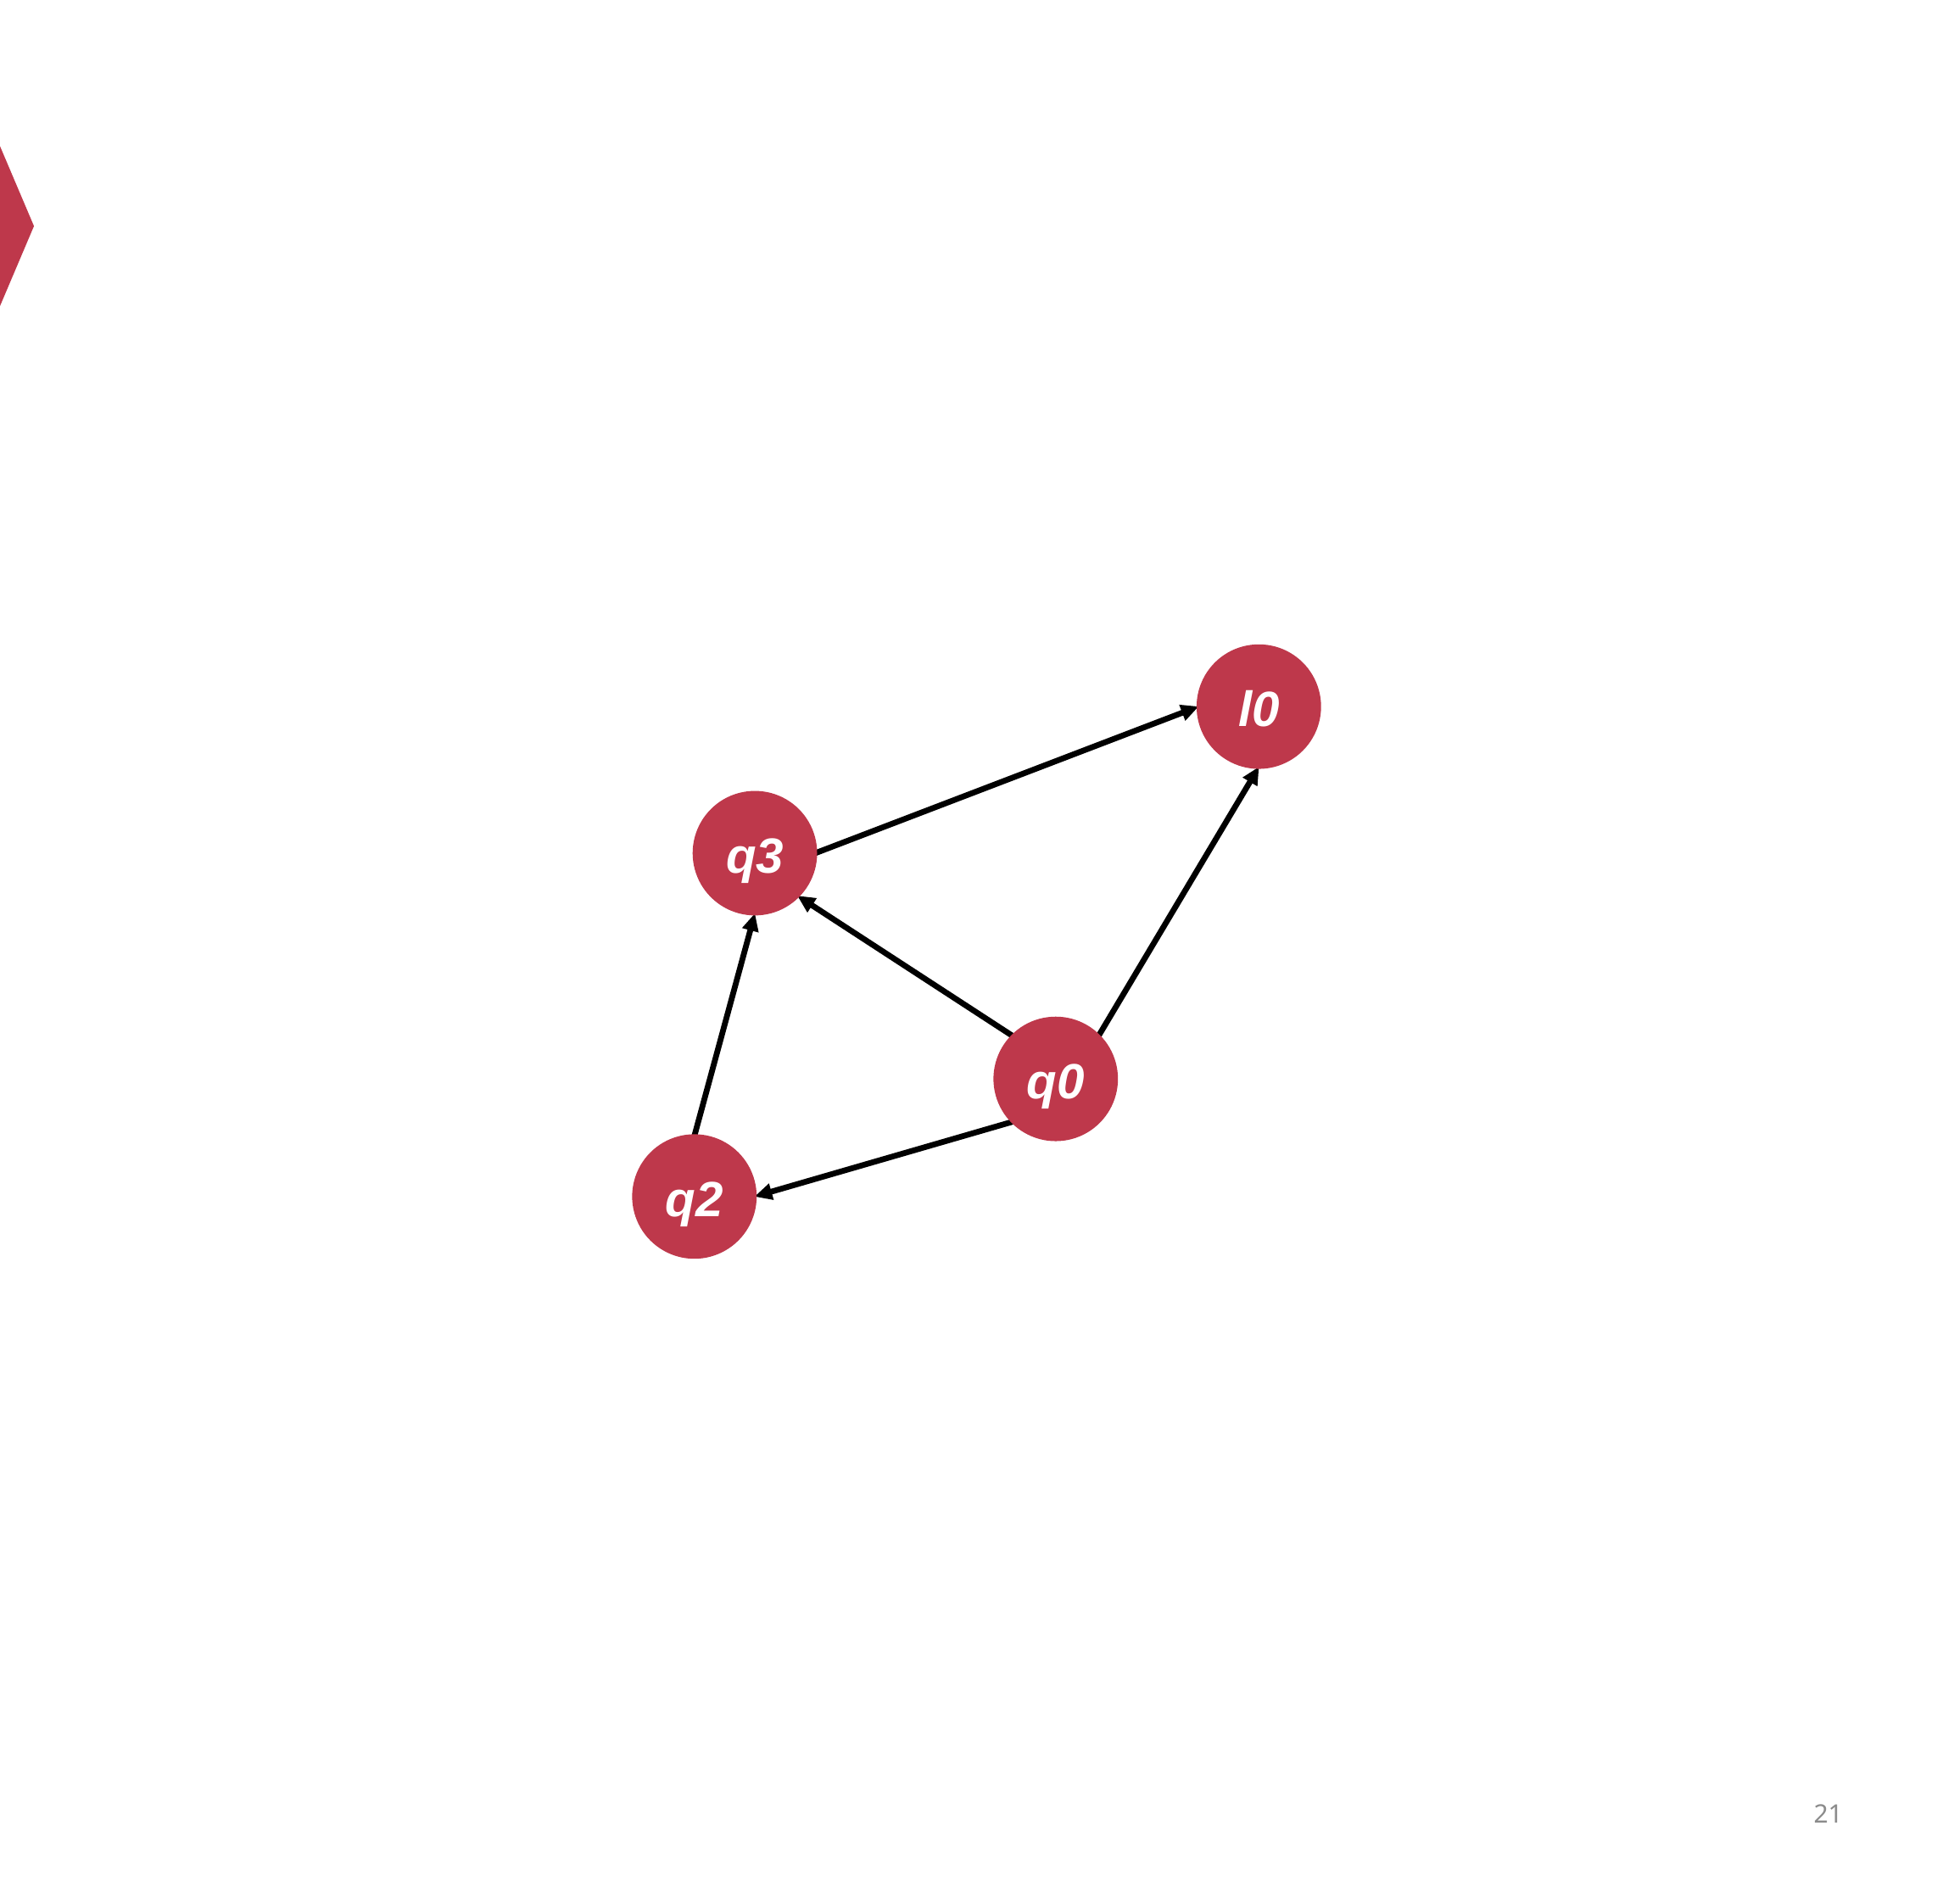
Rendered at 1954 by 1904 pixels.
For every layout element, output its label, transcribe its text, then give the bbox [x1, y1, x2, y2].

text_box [634, 645, 1320, 1258]
slide_number 21 [1399, 1763, 1856, 1866]
